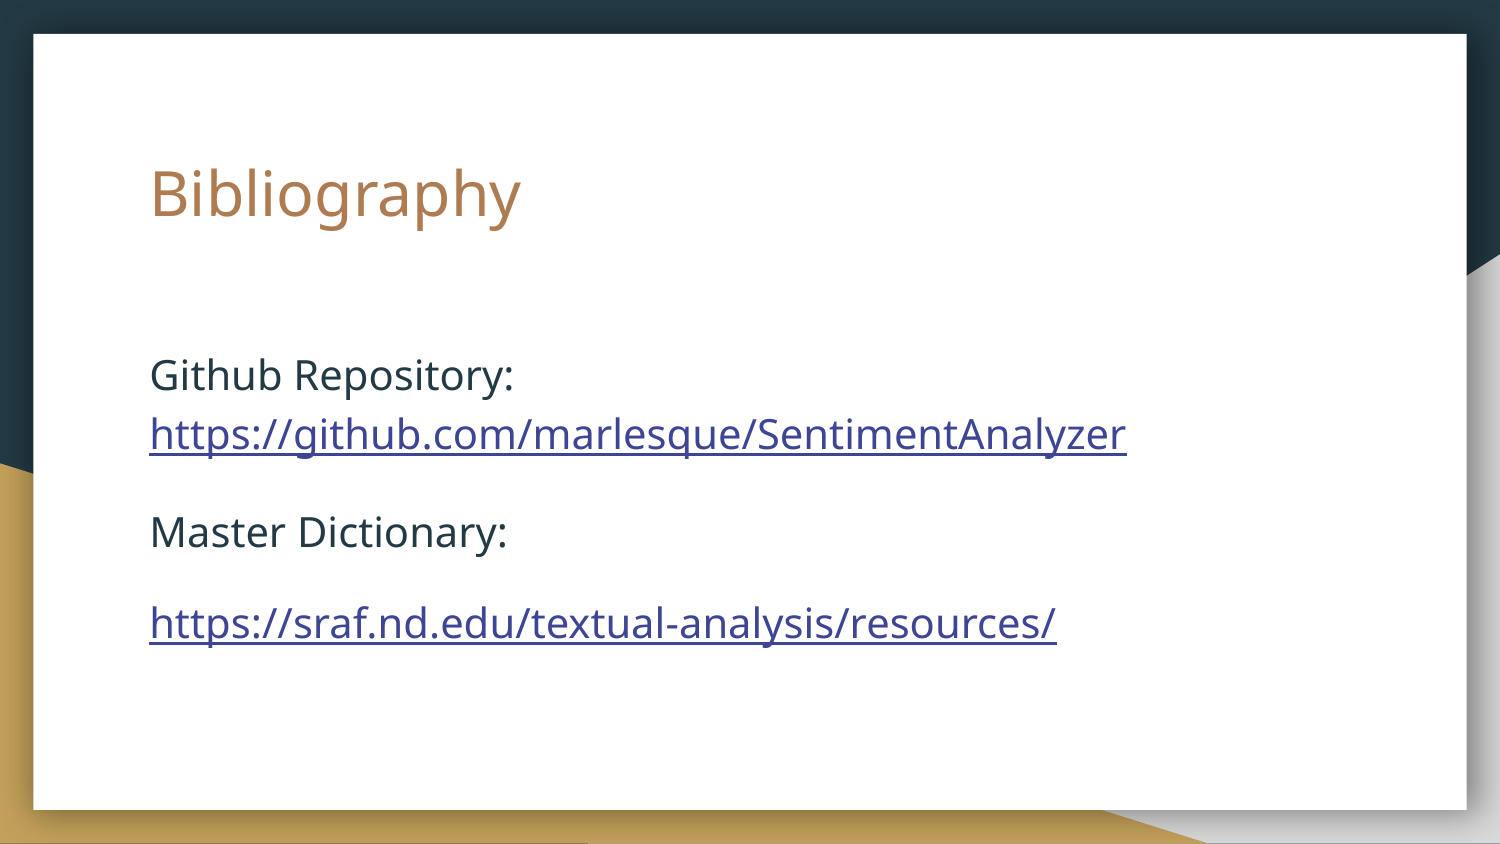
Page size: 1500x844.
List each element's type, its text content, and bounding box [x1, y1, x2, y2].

title Bibliography [134, 138, 1366, 296]
list Github Repository: https://github.com/marlesque/SentimentAnalyzer Master Dictionary: https://sraf.nd.edu/textual-analysis/resources/ [134, 326, 1366, 729]
